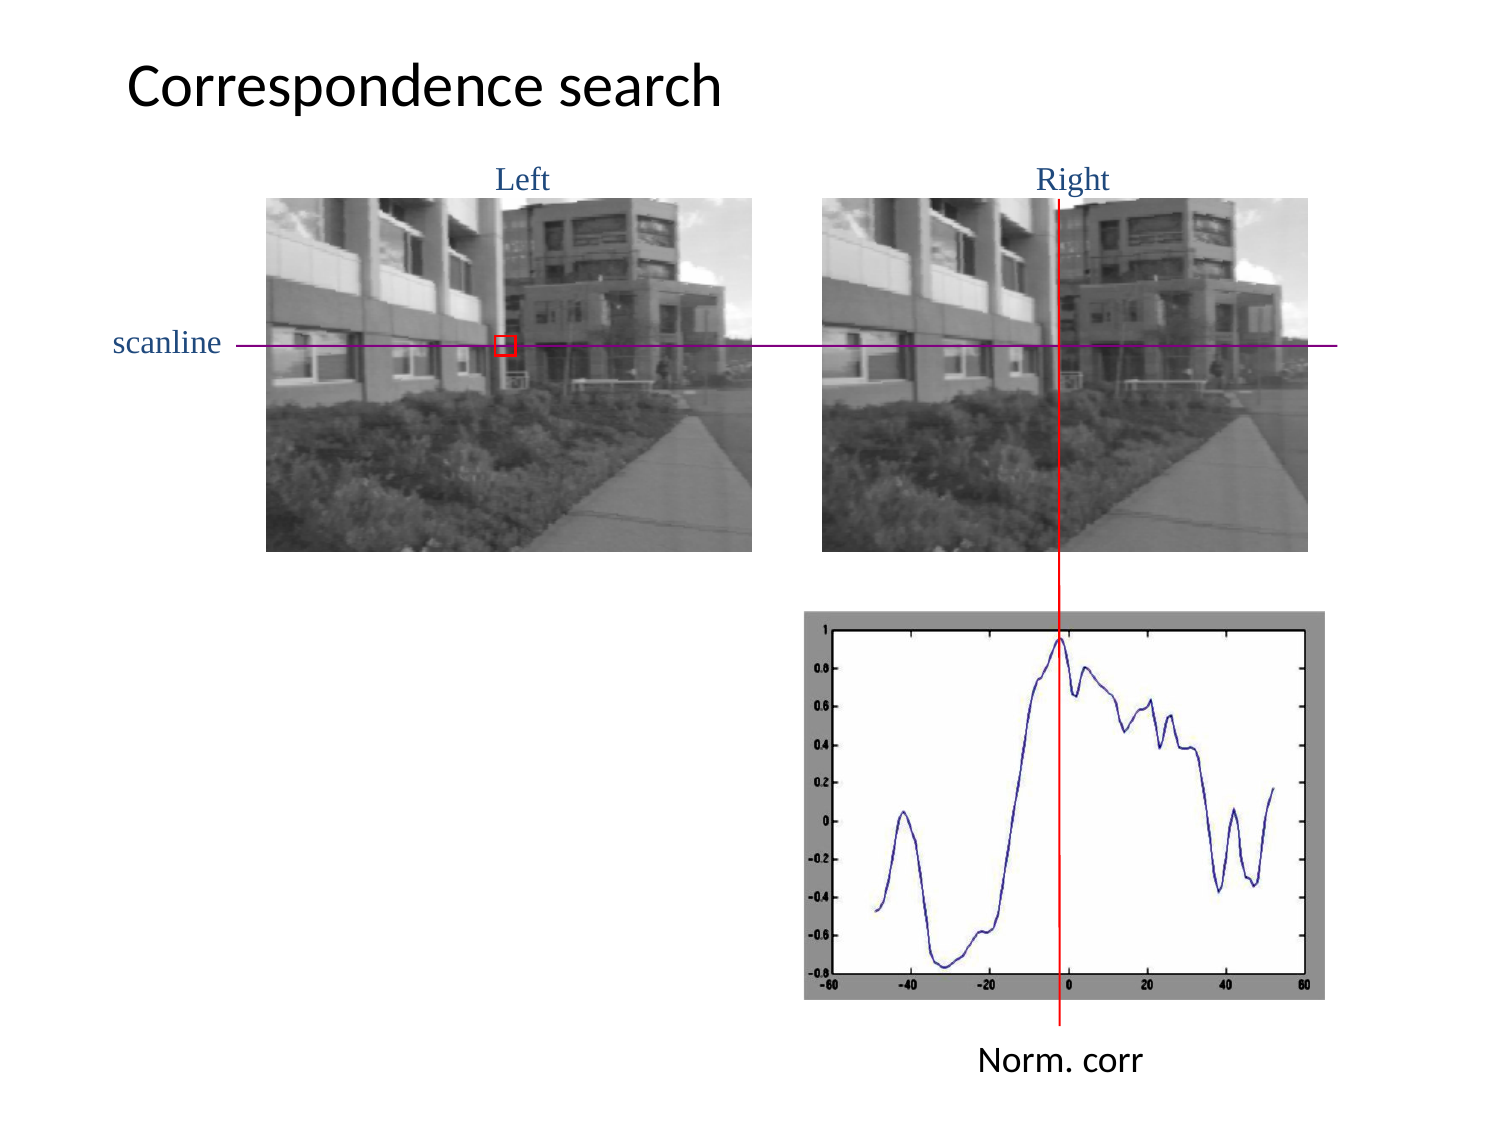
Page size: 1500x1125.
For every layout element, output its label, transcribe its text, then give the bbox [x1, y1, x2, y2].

picture [803, 611, 1326, 1001]
text_box scanline [98, 312, 237, 368]
title Correspondence search [112, 12, 1488, 151]
picture [266, 198, 752, 553]
text_box Left [480, 151, 566, 197]
text_box Norm. corr [962, 1027, 1159, 1087]
picture [821, 198, 1308, 553]
text_box Right [1021, 151, 1125, 197]
